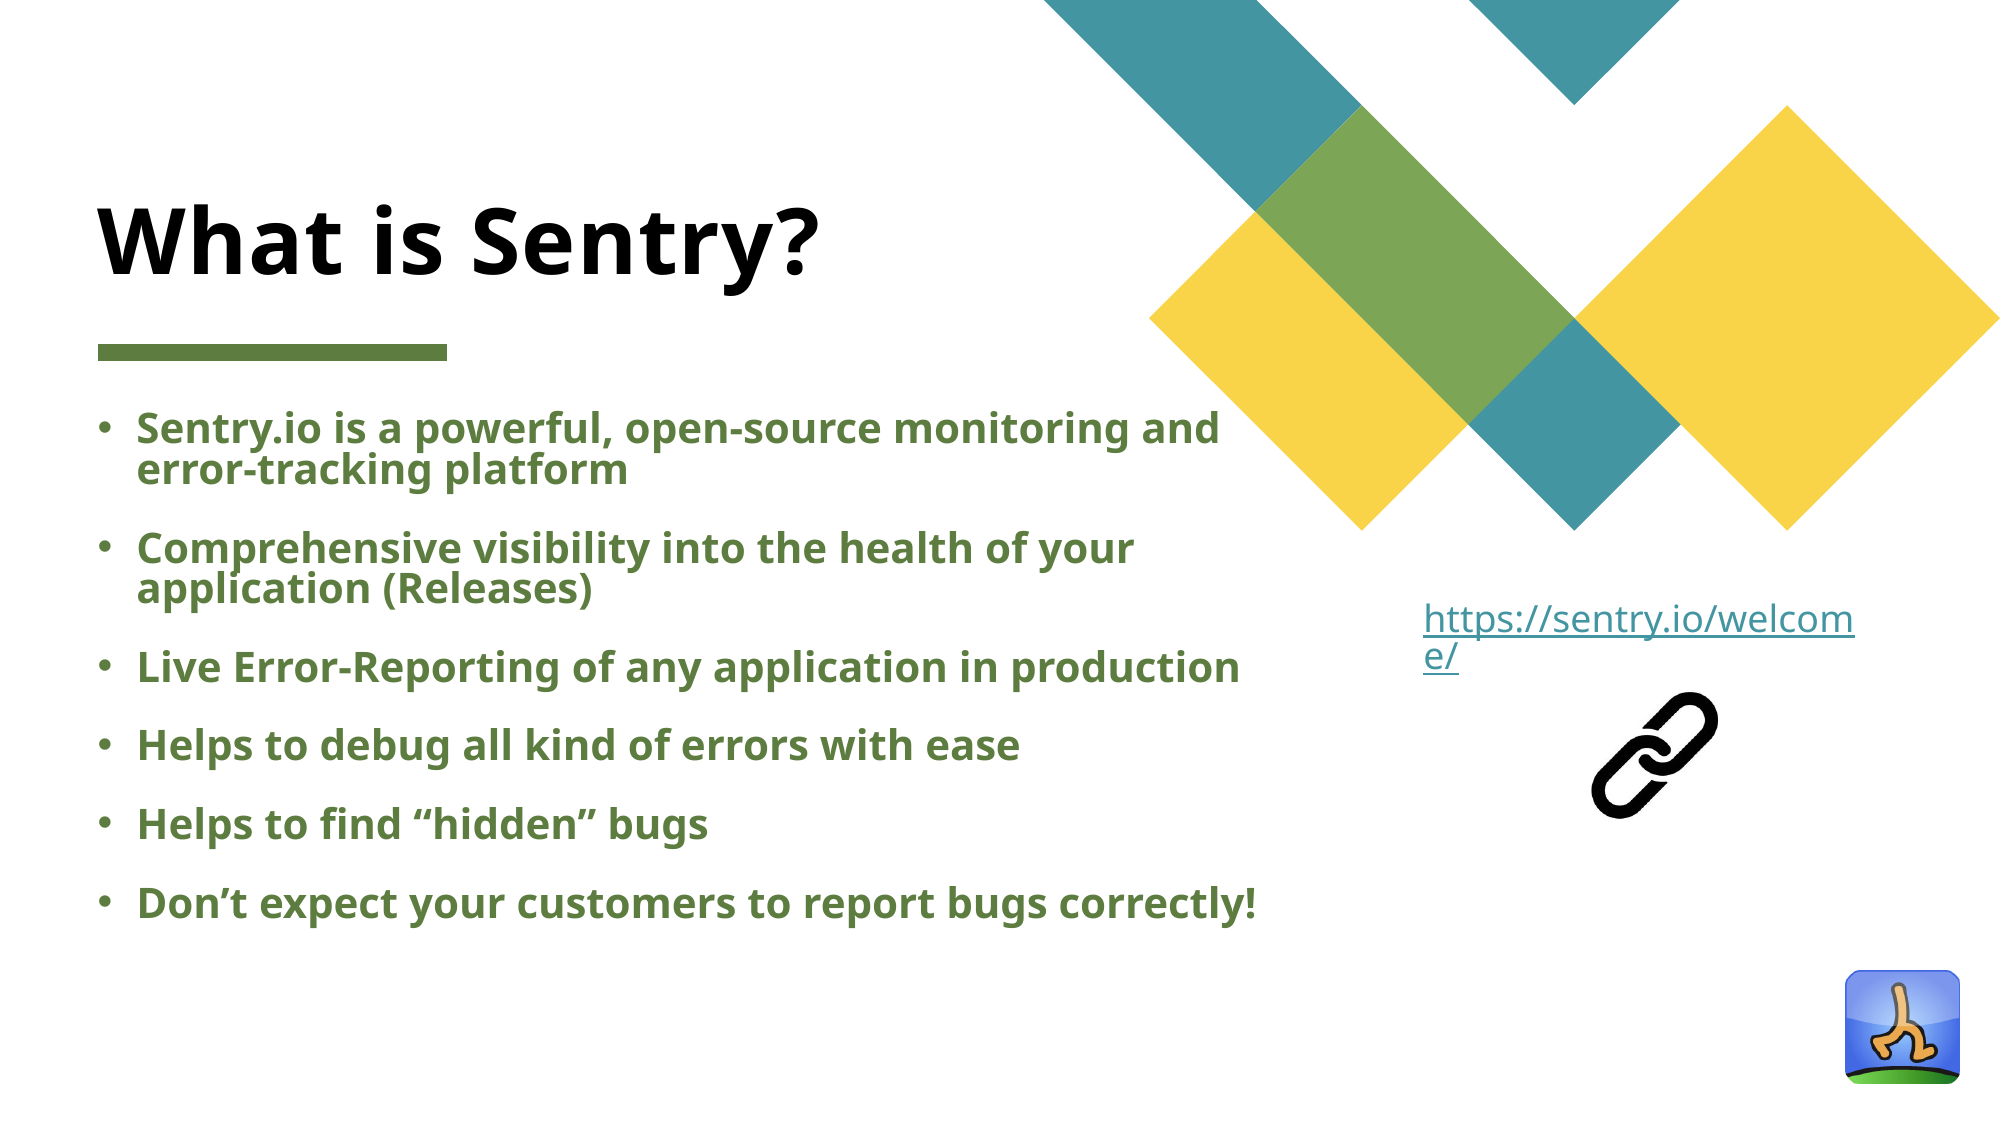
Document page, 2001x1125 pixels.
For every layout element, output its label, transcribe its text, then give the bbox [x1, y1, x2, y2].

title What is Sentry? [97, 31, 1211, 293]
picture [1545, 646, 1763, 864]
picture [1845, 970, 1960, 1084]
text_box [974, 537, 1471, 1034]
text_box https://sentry.io/welcome/ [1471, 587, 1891, 698]
list Sentry.io is a powerful, open-source monitoring and error-tracking platform Comprehensive visibility into the health of your application (Releases) Live Error-Reporting of any application in production Helps to debug all kind of errors with ease Helps to find “hidden” bugs Don’t expect your customers to report bugs correctly! [97, 374, 1260, 983]
